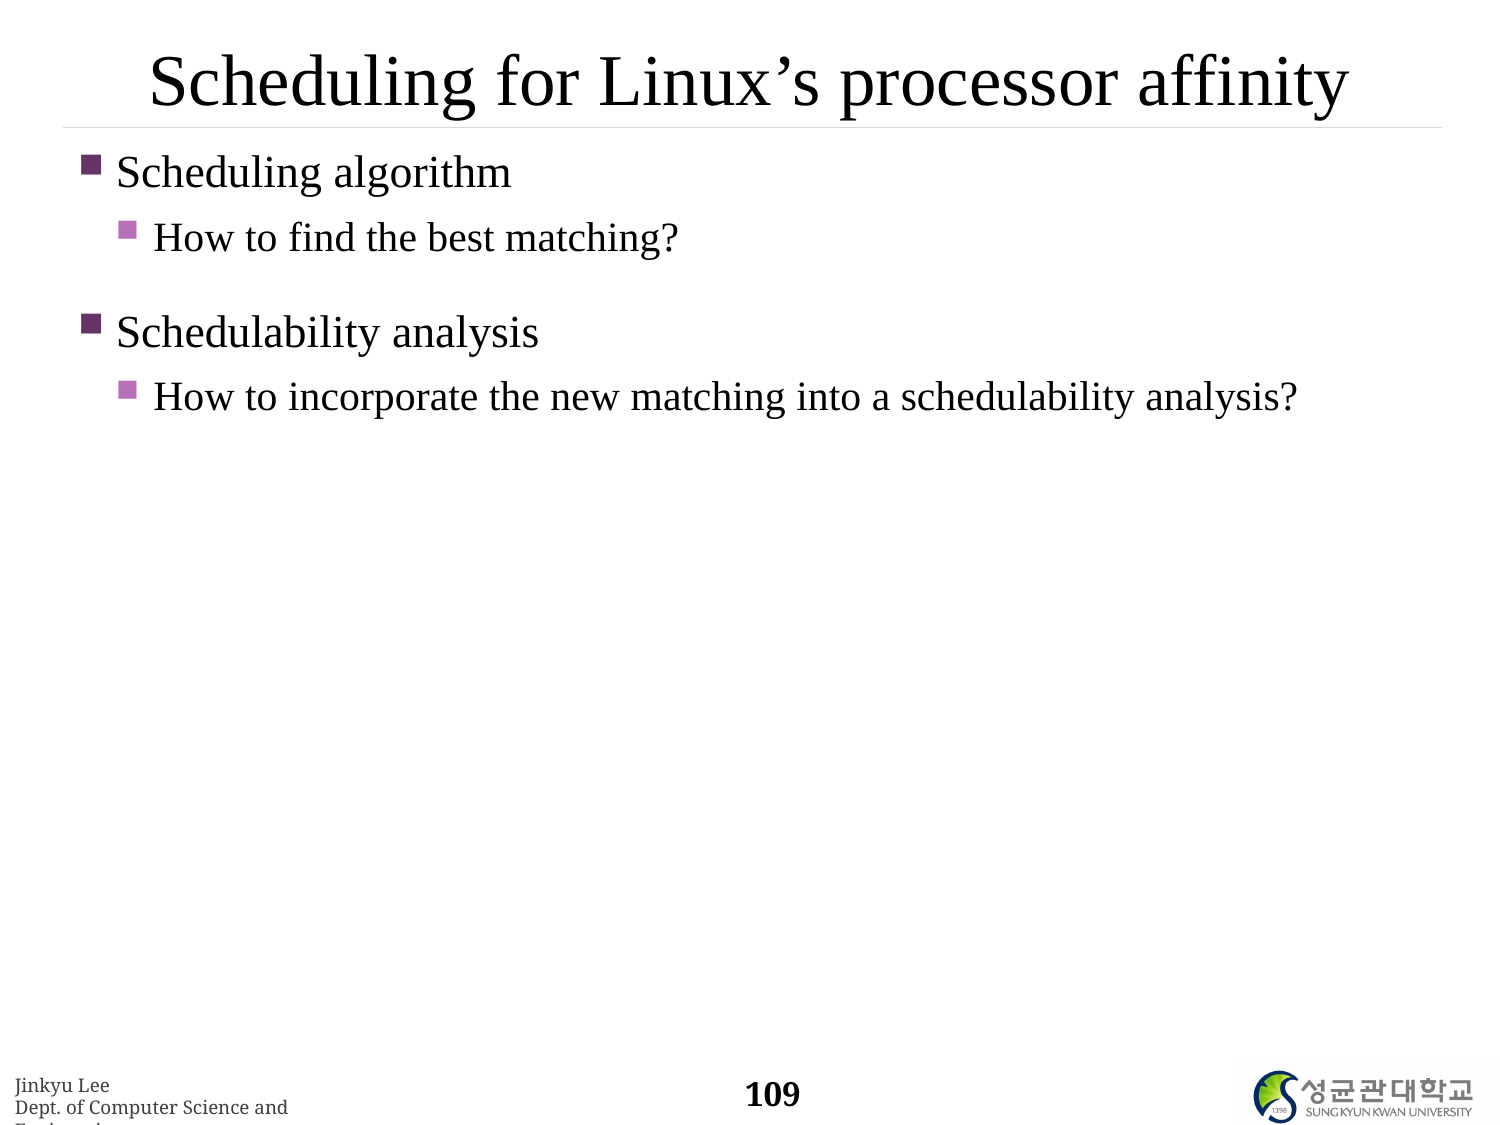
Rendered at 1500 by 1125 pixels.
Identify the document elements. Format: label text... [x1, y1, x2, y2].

picture [1231, 1055, 1500, 1125]
list Scheduling algorithm How to find the best matching? Schedulability analysis How to incorporate the new matching into a schedulability analysis? [63, 134, 1442, 1100]
title Scheduling for Linux’s processor affinity [0, 25, 1500, 116]
